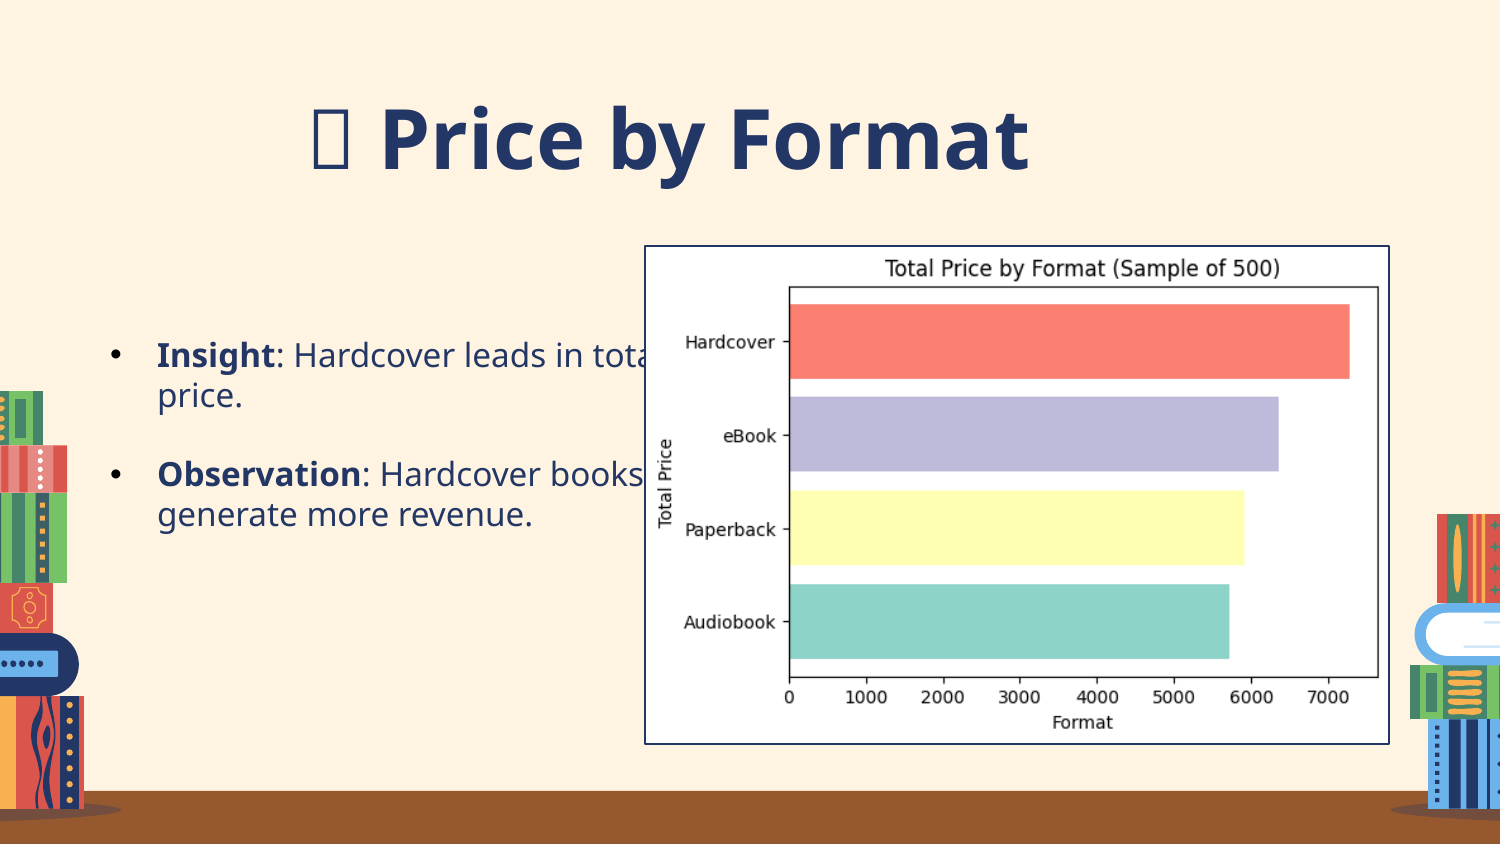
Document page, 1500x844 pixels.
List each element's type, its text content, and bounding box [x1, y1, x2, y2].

picture [646, 246, 1389, 744]
text_box 💸 Price by Format [59, 78, 1279, 194]
text_box Insight: Hardcover leads in total price. Observation: Hardcover books generate more revenue. [95, 246, 644, 541]
